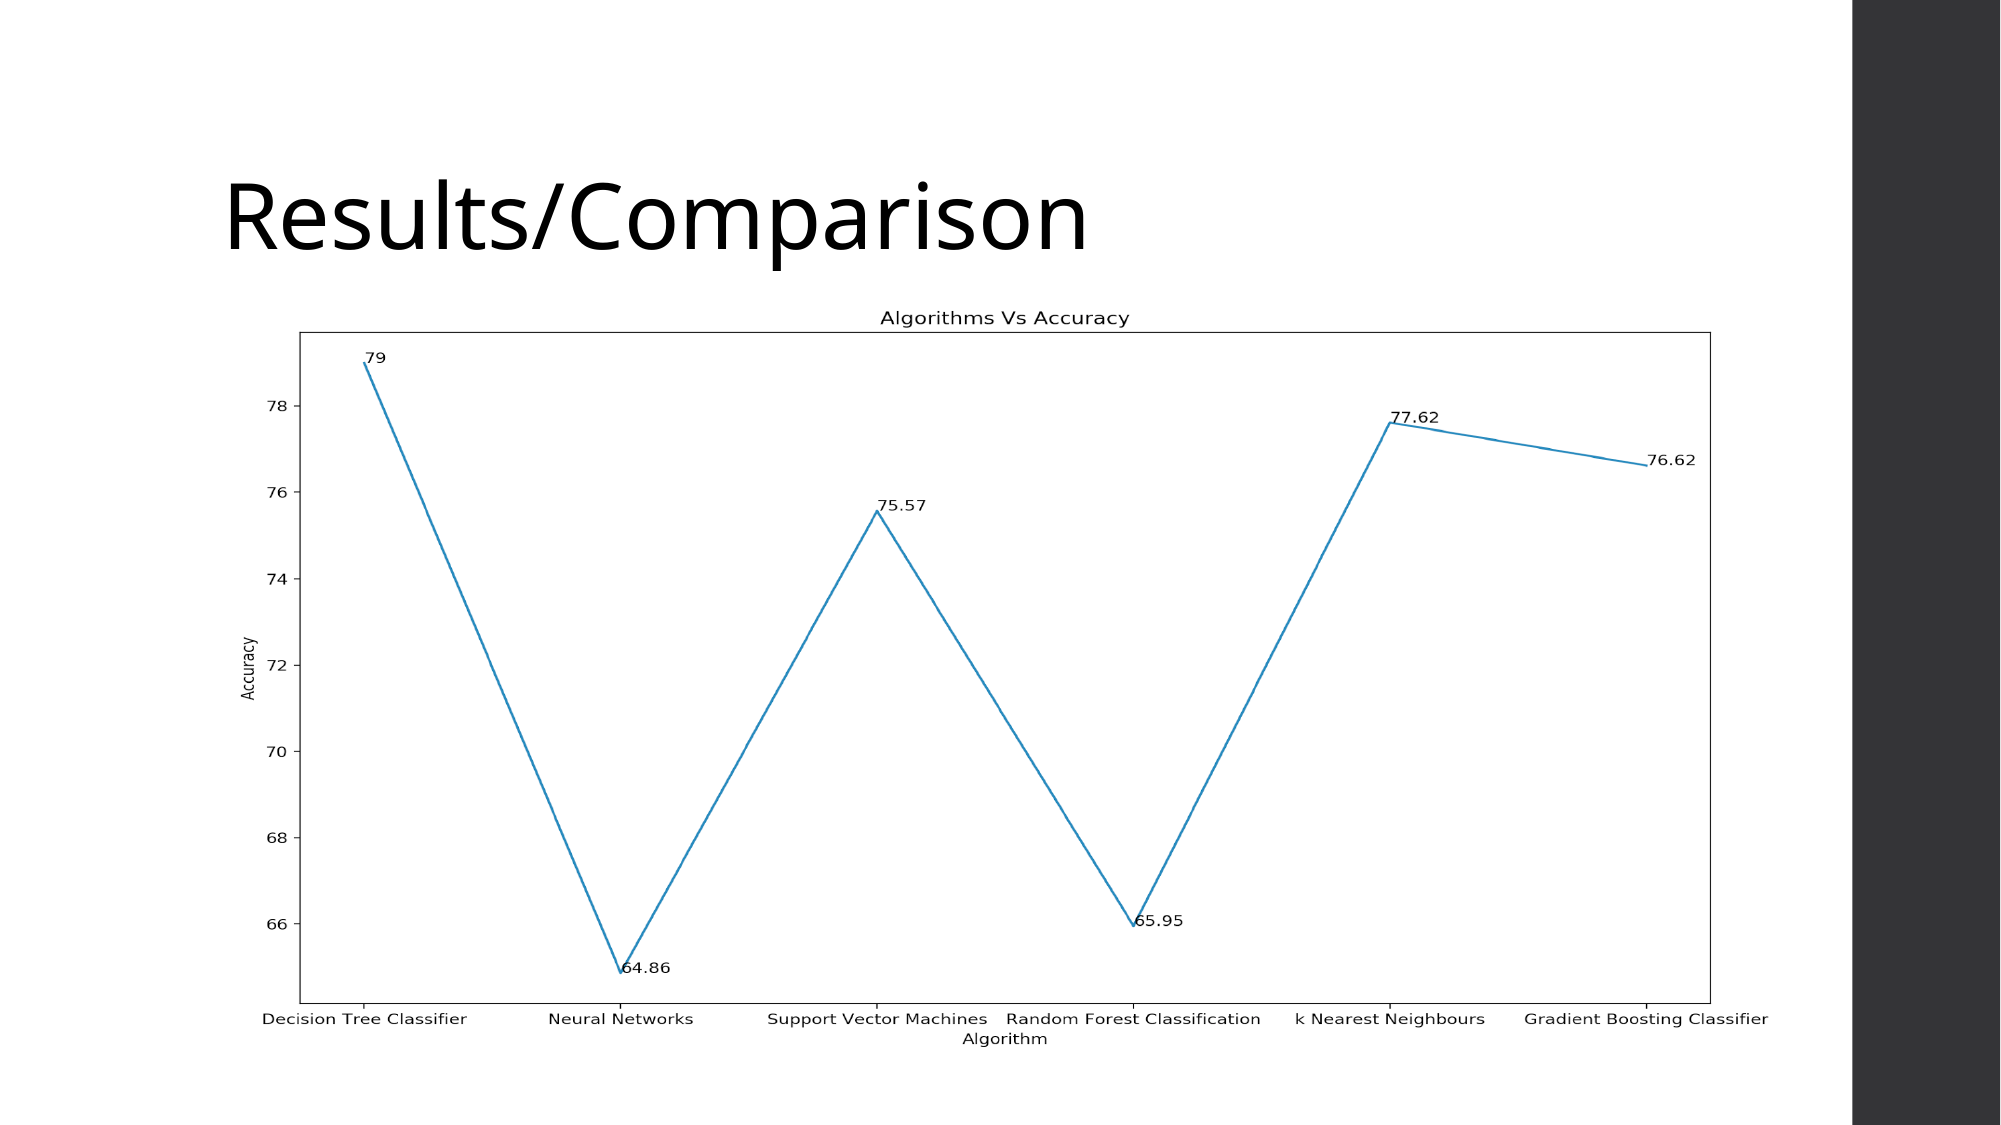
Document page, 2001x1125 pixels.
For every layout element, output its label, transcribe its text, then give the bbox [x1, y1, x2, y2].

title Results/Comparison [206, 60, 1797, 276]
picture [171, 277, 1829, 1079]
